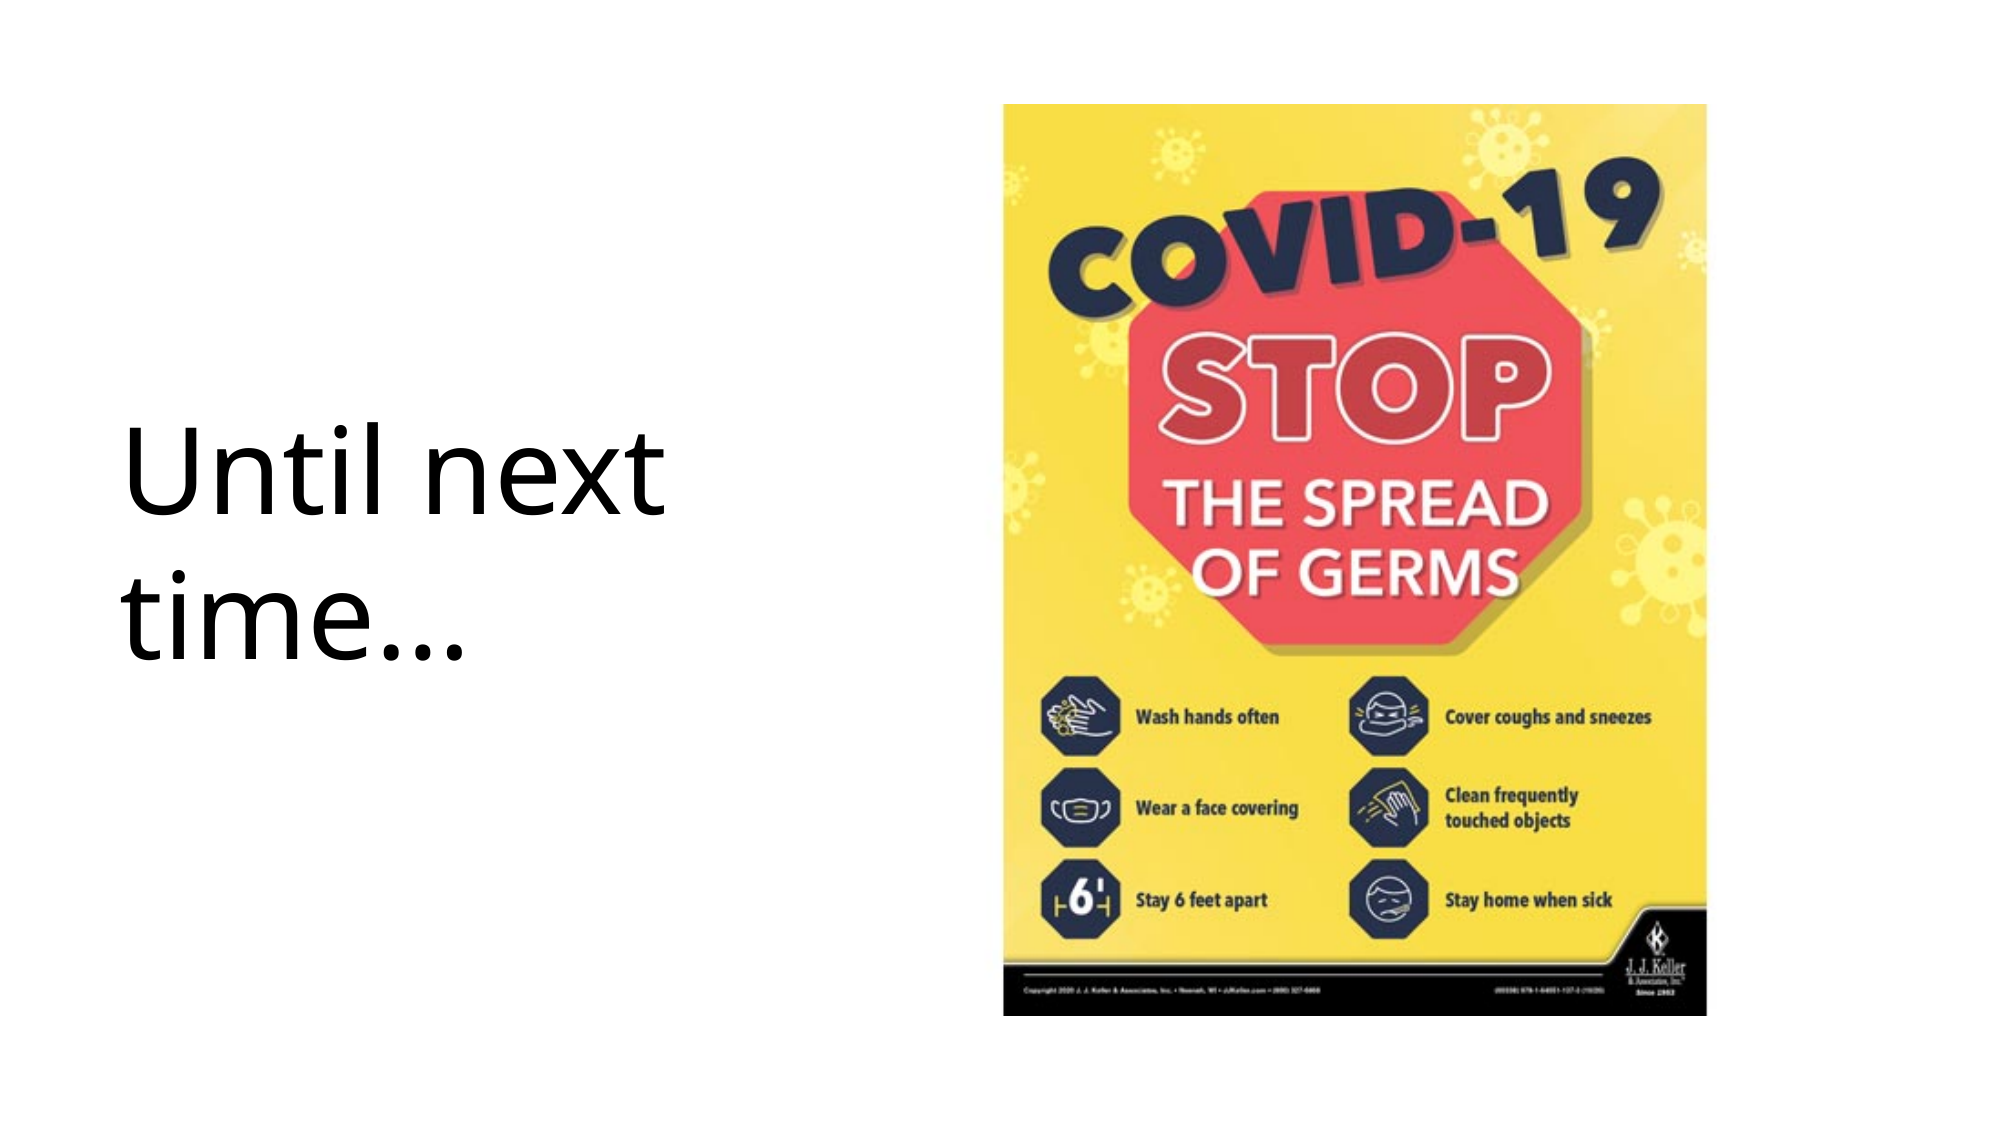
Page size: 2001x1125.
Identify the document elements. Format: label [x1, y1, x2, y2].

picture [899, 104, 1811, 1016]
